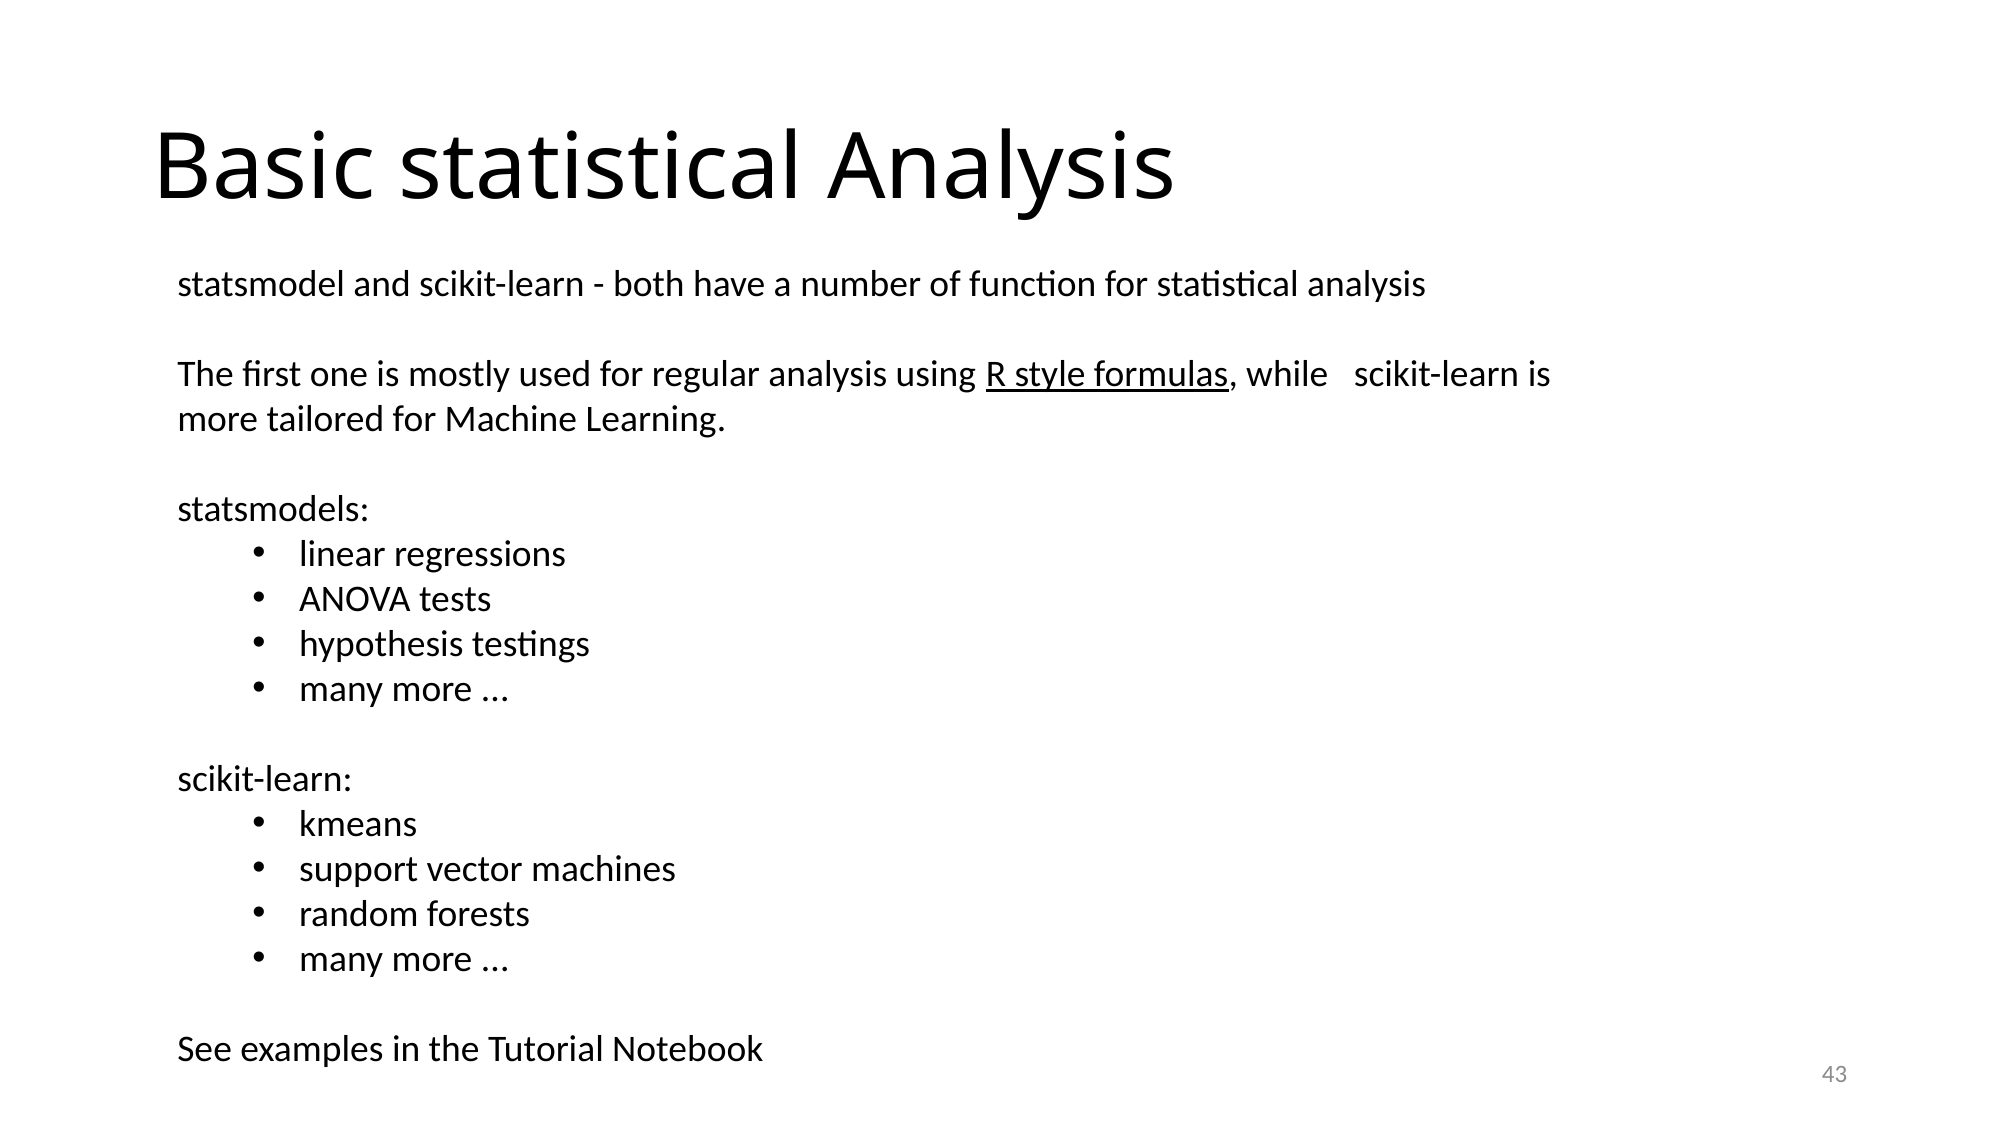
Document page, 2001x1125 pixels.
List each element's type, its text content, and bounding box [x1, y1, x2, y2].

slide_number 43 [1412, 1042, 1863, 1103]
title Basic statistical Analysis [137, 59, 1863, 278]
text_box statsmodel and scikit-learn - both have a number of function for statistical analysis The first one is mostly used for regular analysis using R style formulas, while scikit-learn is more tailored for Machine Learning. statsmodels: linear regressions ANOVA tests hypothesis testings many more ... scikit-learn: kmeans support vector machines random forests many more ... See examples in the Tutorial Notebook [162, 251, 1609, 1077]
